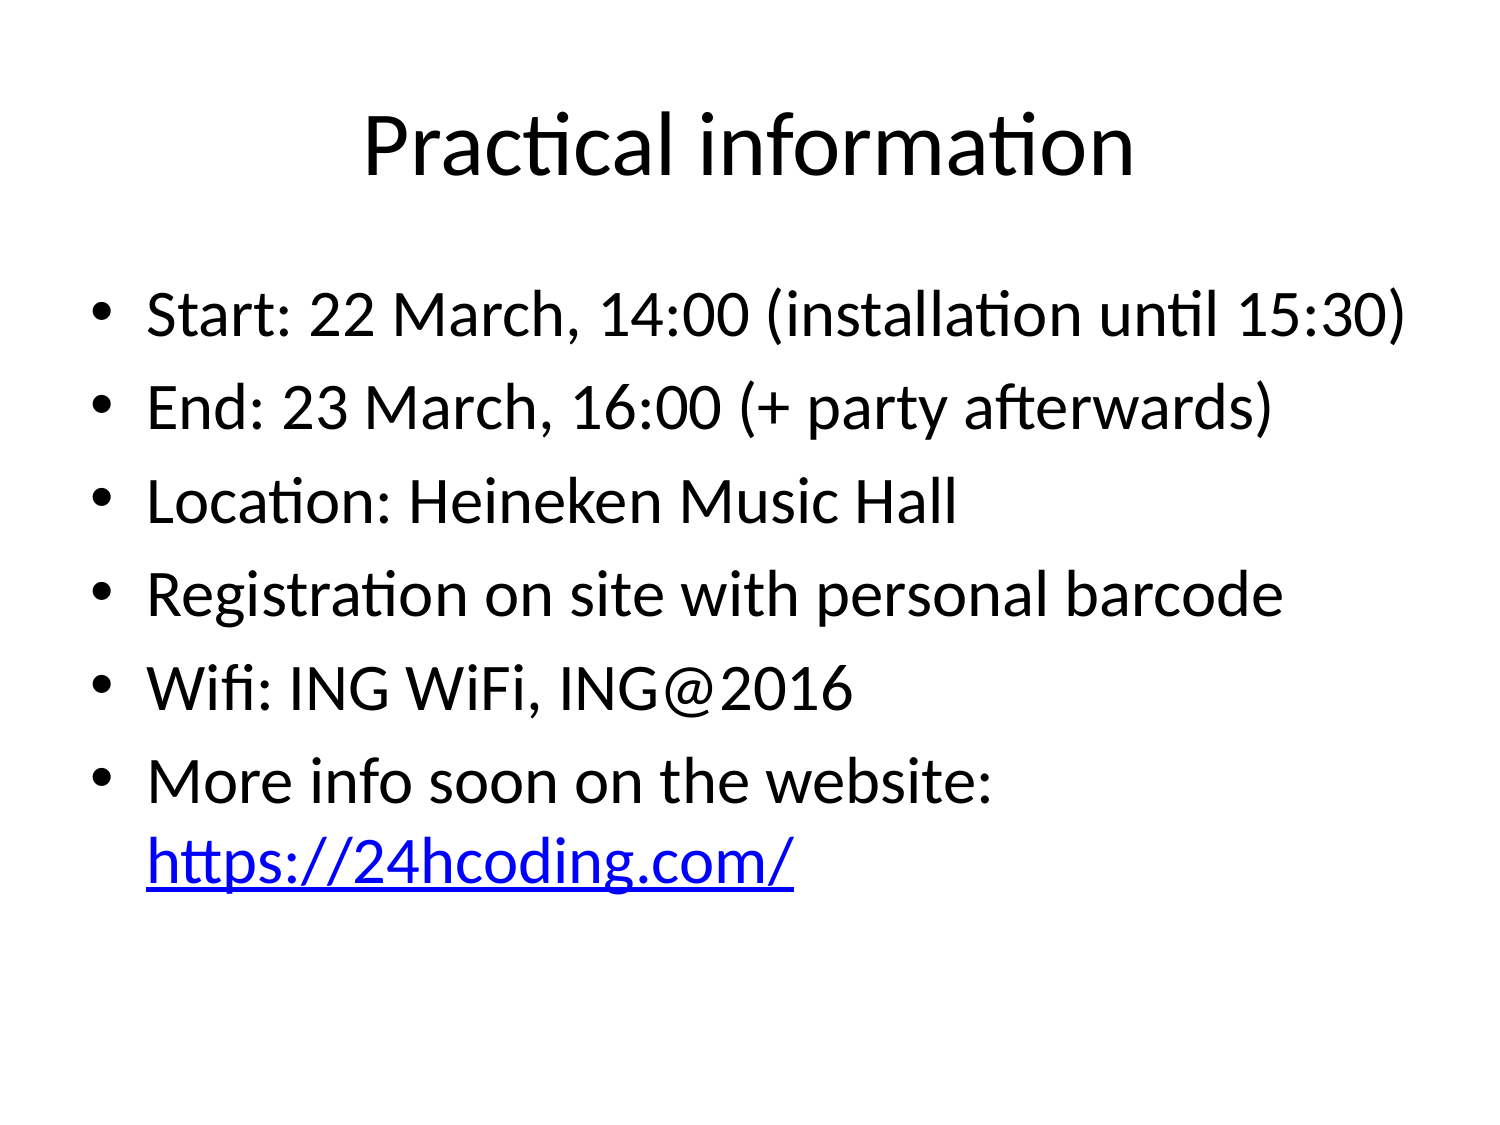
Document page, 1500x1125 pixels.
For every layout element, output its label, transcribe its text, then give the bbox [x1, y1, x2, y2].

list Start: 22 March, 14:00 (installation until 15:30) End: 23 March, 16:00 (+ party afterwards) Location: Heineken Music Hall Registration on site with personal barcode Wifi: ING WiFi, ING@2016 More info soon on the website: https://24hcoding.com/ [75, 262, 1459, 1005]
title Practical information [75, 45, 1425, 233]
